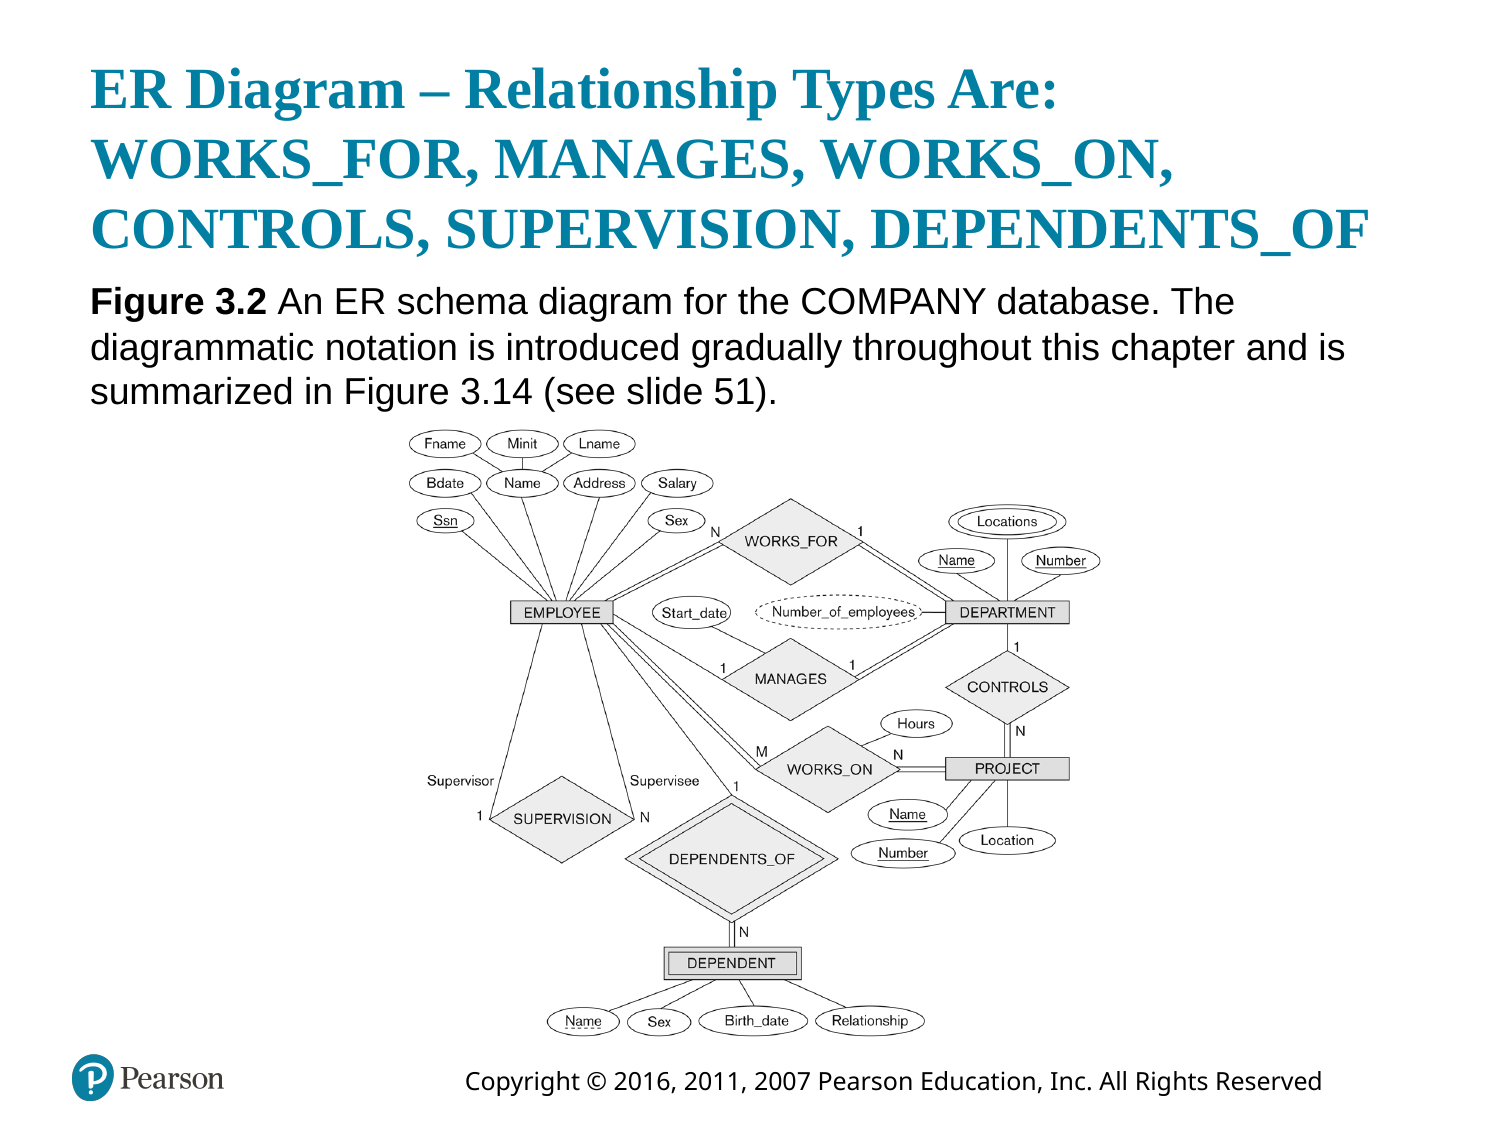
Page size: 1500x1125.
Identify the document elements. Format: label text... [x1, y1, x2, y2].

picture [80, 1063, 106, 1088]
picture [72, 1054, 88, 1070]
picture [398, 427, 1102, 1041]
picture [72, 1087, 83, 1101]
title E R Diagram – Relationship Types Are: WORKS_FOR, MANAGES, WORKS_ON, CONTROLS, SUPERVISION, DEPENDENTS_OF [75, 35, 1425, 262]
list Figure 3.2 An E R schema diagram for the COMPANY database. The diagrammatic notation is introduced gradually throughout this chapter and is summarized in Figure 3.14 (see slide 51). [75, 262, 1425, 417]
picture [98, 1054, 224, 1101]
